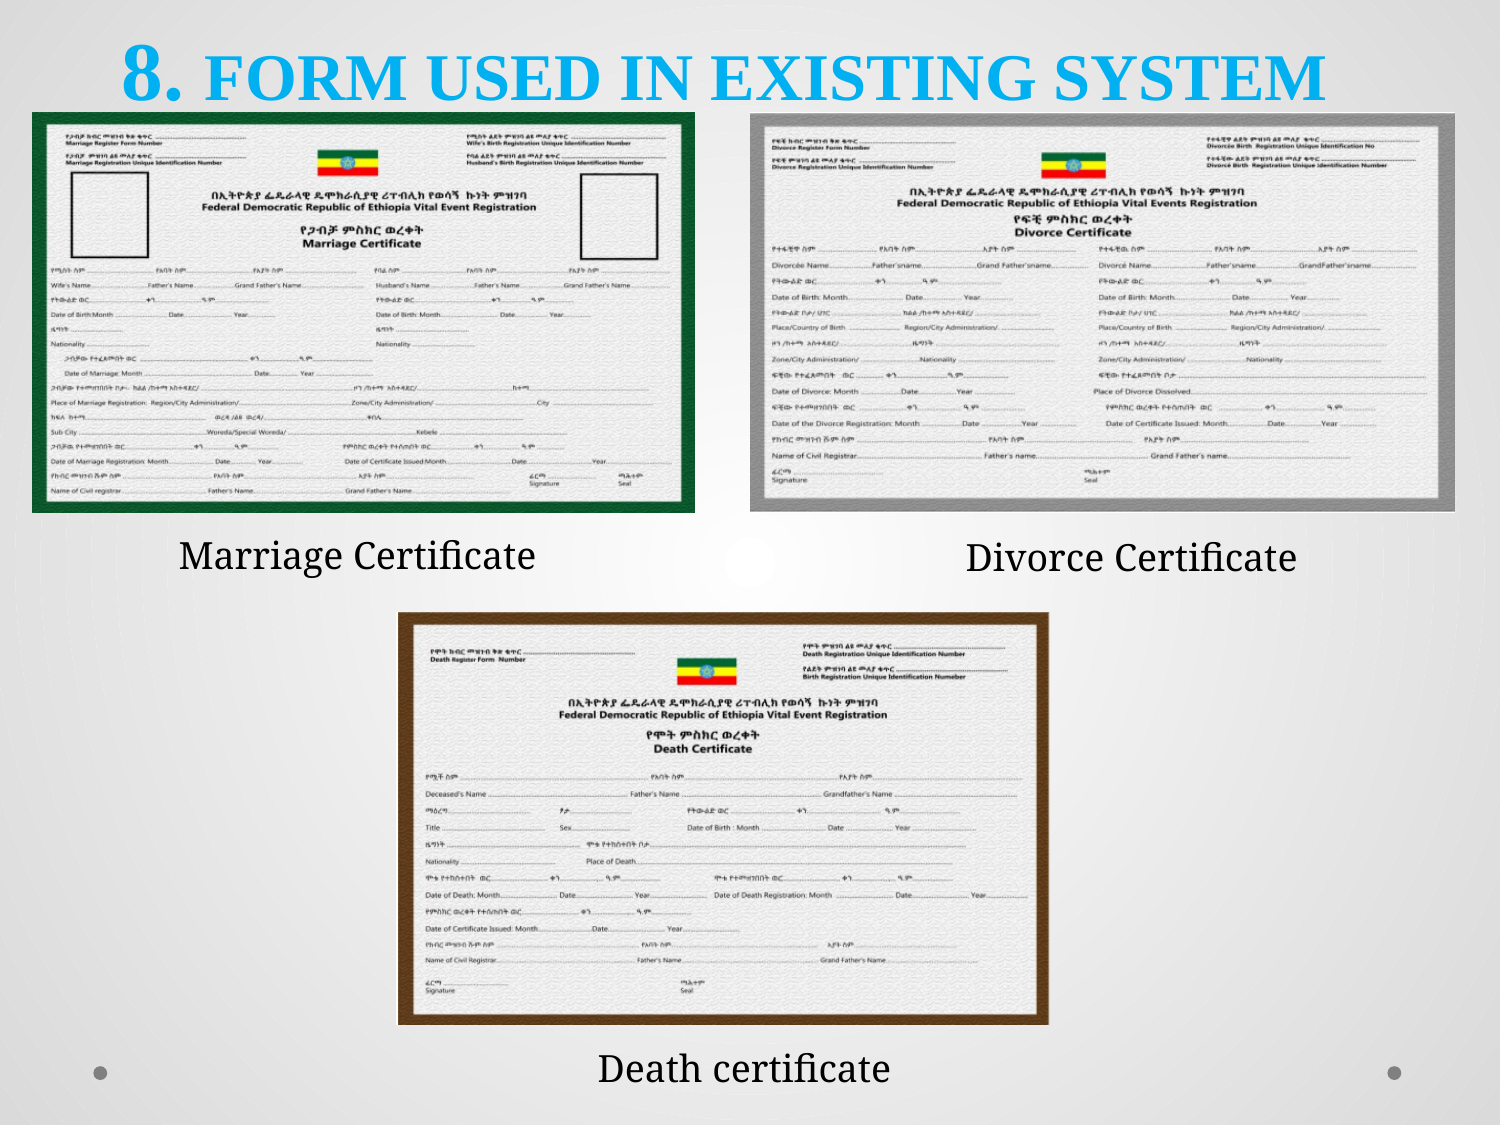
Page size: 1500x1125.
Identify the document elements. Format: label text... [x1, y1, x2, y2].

picture [749, 112, 1456, 513]
picture [396, 612, 1051, 1026]
text_box Death certificate [582, 1037, 907, 1098]
text_box Divorce Certificate [950, 526, 1313, 587]
title 8. FORM USED IN EXISTING SYSTEM [50, 0, 1400, 125]
picture [32, 112, 696, 513]
text_box Marriage Certificate [163, 524, 552, 585]
